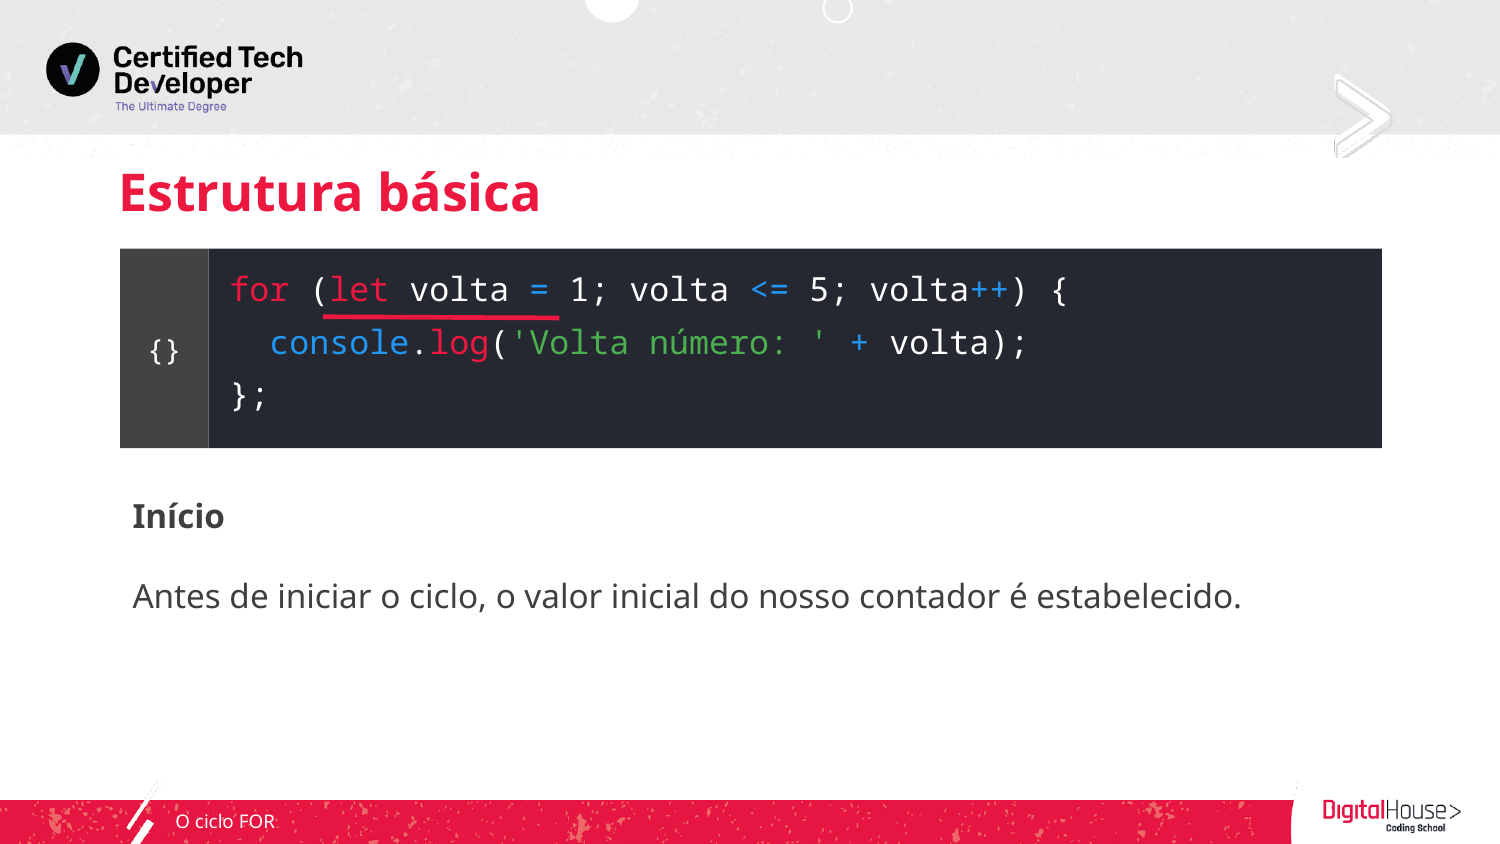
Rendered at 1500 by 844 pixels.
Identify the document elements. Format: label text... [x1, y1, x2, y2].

text_box Início Antes de iniciar o ciclo, o valor inicial do nosso contador é estabelecido. [117, 480, 1383, 561]
title Estrutura básica [103, 143, 1382, 238]
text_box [119, 248, 1383, 449]
picture [0, 780, 1500, 844]
picture [0, 0, 1500, 158]
